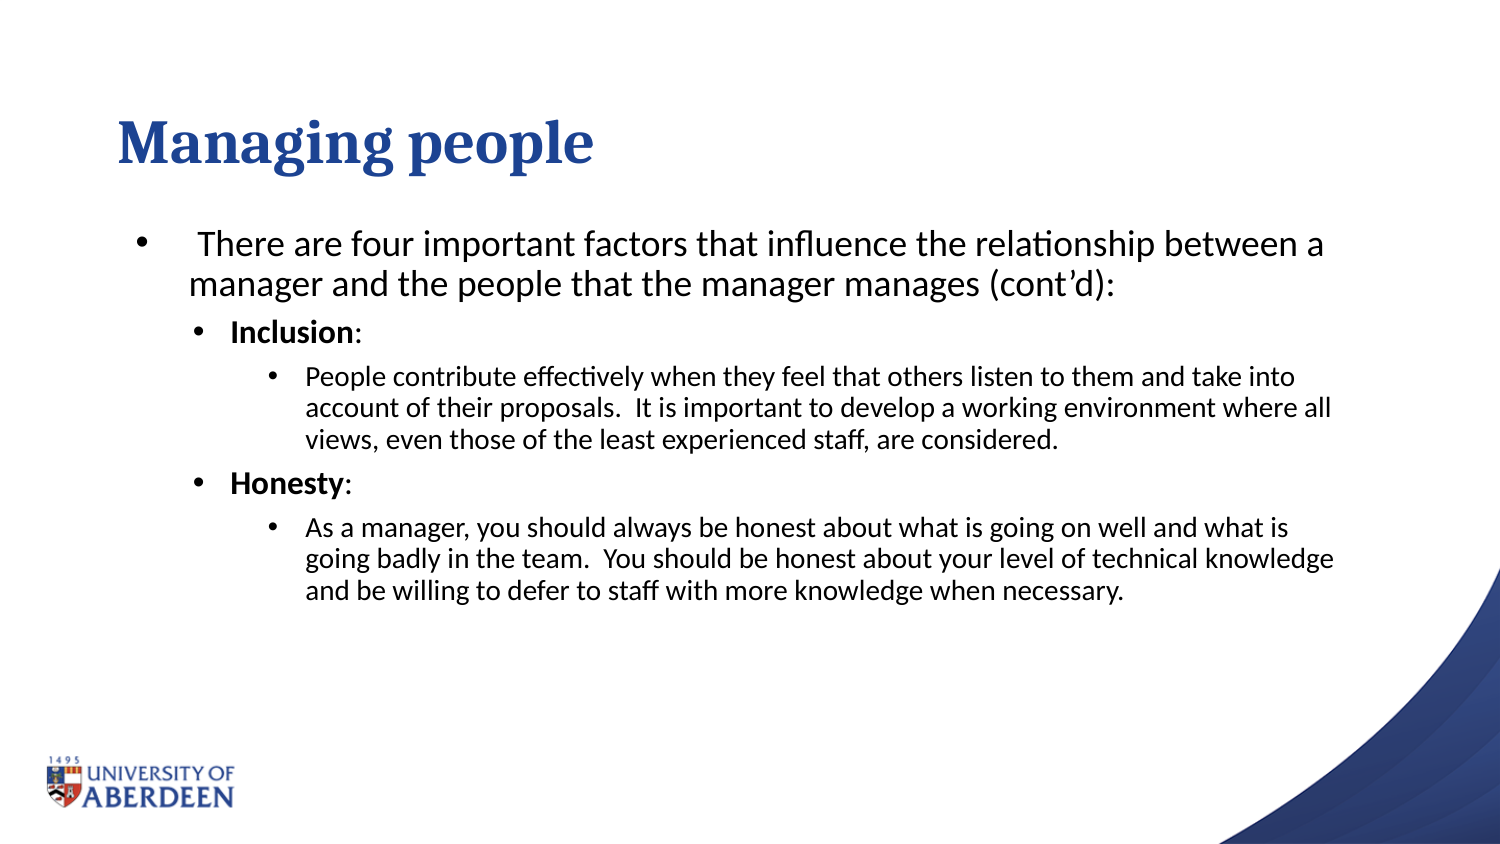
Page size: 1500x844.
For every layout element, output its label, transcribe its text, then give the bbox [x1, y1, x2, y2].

picture [0, 0, 1500, 844]
list There are four important factors that influence the relationship between a manager and the people that the manager manages (cont’d): Inclusion: People contribute effectively when they feel that others listen to them and take into account of their proposals. It is important to develop a working environment where all views, even those of the least experienced staff, are considered. Honesty: As a manager, you should always be honest about what is going on well and what is going badly in the team. You should be honest about your level of technical knowledge and be willing to defer to staff with more knowledge when necessary. [103, 216, 1372, 707]
title Managing people [103, 91, 1372, 196]
